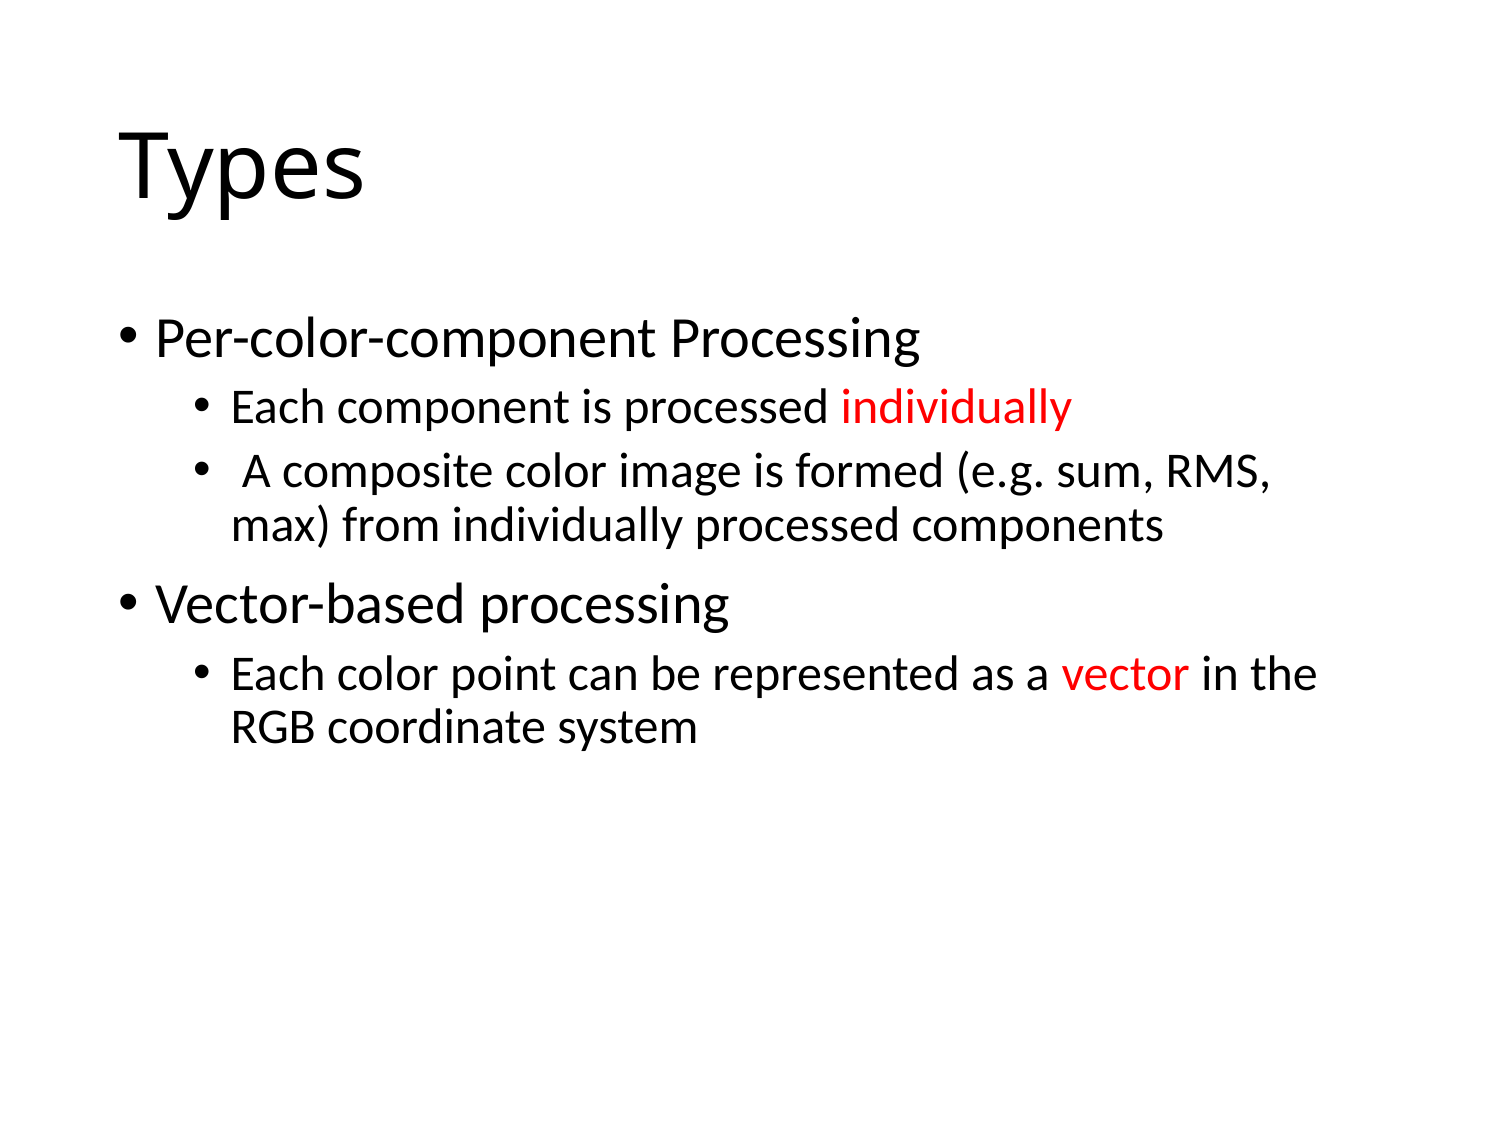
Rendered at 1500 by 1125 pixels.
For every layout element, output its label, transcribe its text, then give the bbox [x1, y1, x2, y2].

list Per-color-component Processing Each component is processed individually A composite color image is formed (e.g. sum, RMS, max) from individually processed components Vector-based processing Each color point can be represented as a vector in the RGB coordinate system [103, 299, 1397, 1014]
title Types [103, 59, 1397, 278]
